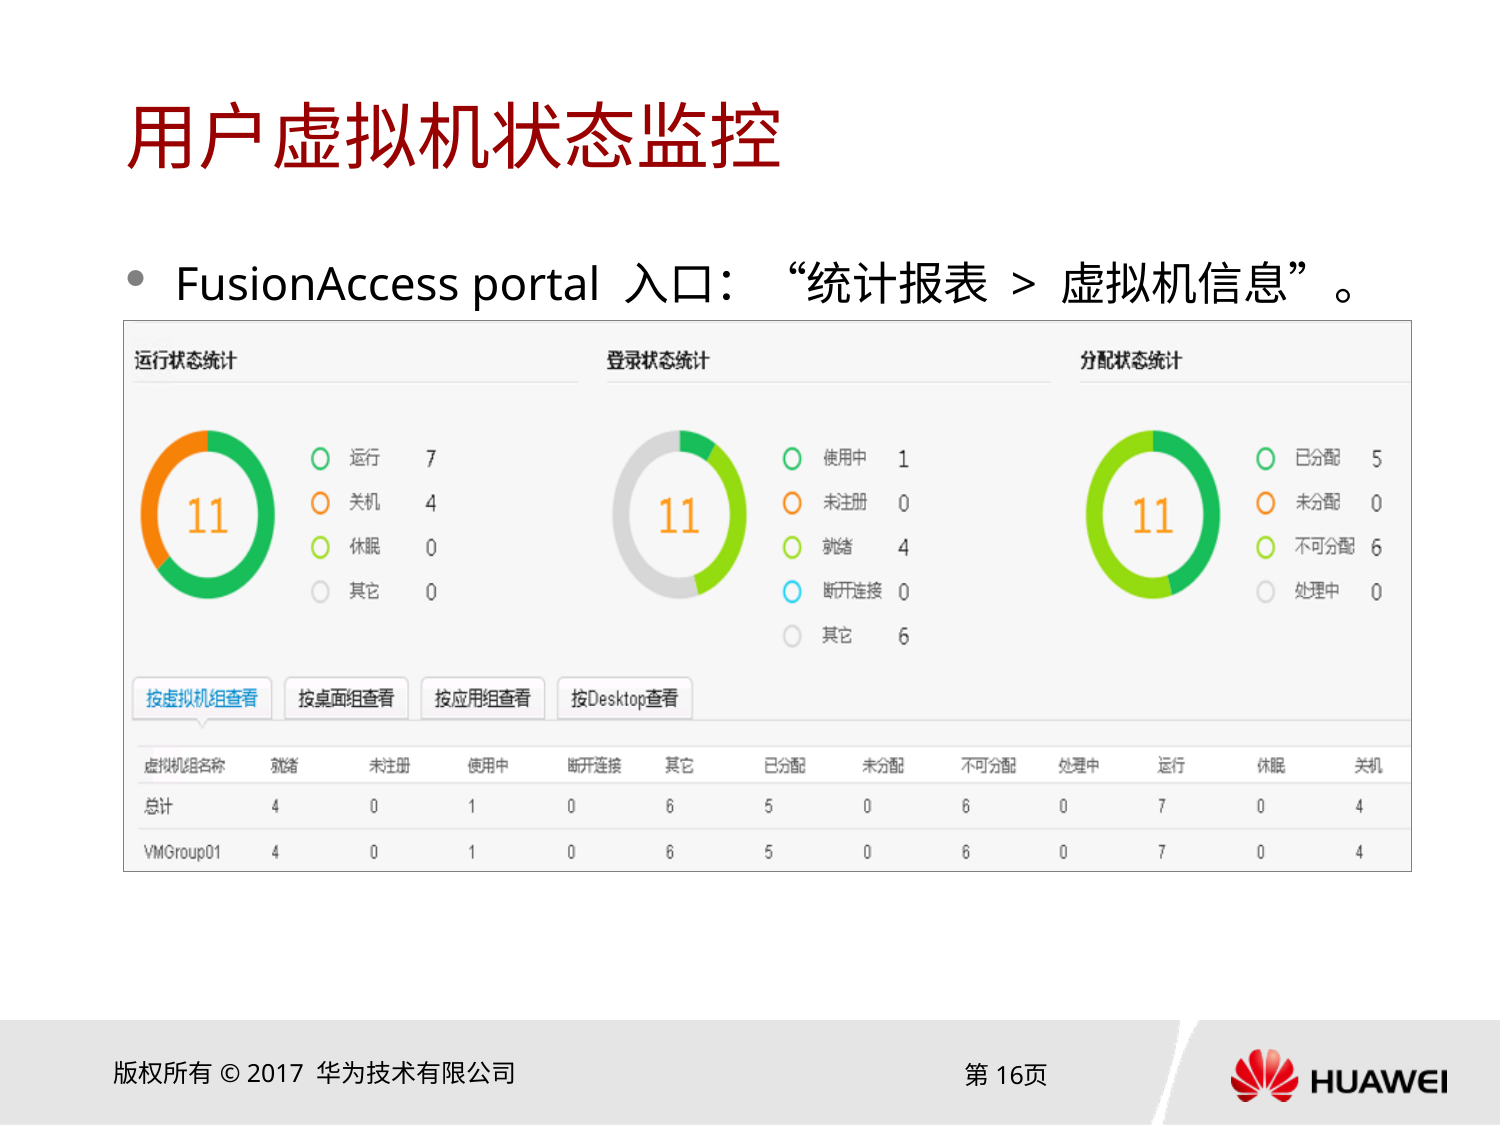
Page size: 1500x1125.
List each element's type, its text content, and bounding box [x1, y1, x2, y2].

picture [0, 1020, 1500, 1125]
title 用户虚拟机状态监控 [111, 63, 1412, 207]
picture [123, 320, 1412, 872]
list FusionAccess portal 入口：“统计报表 > 虚拟机信息”。 [111, 225, 1412, 870]
